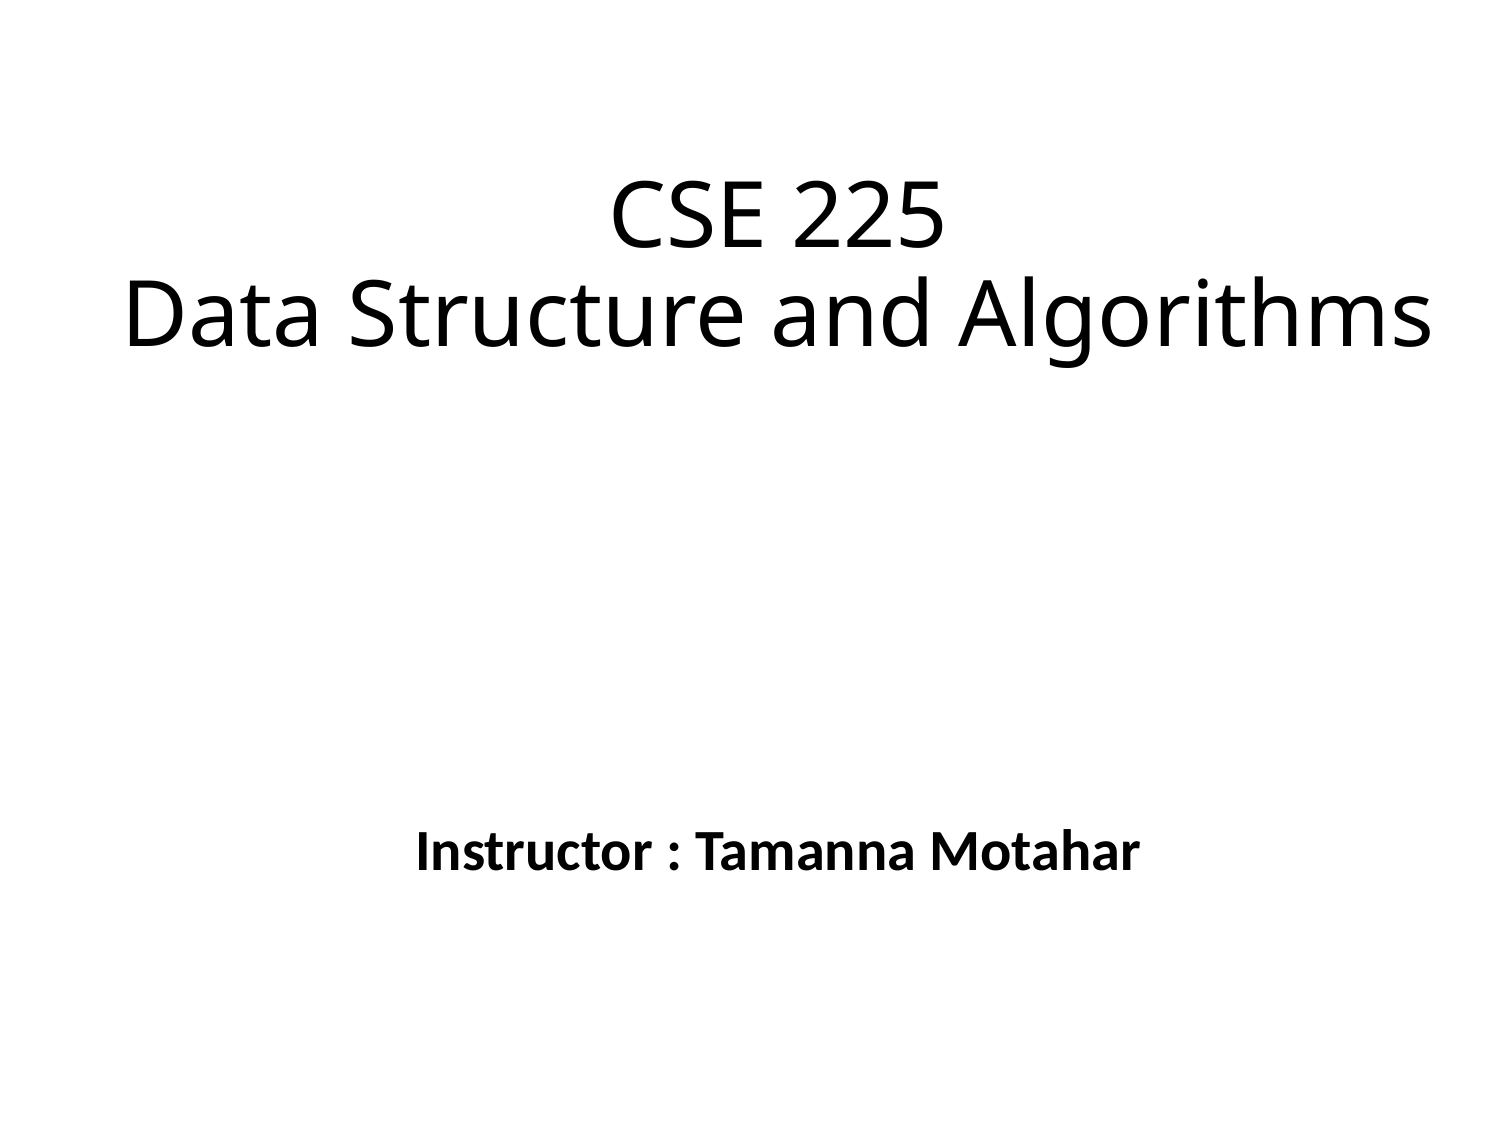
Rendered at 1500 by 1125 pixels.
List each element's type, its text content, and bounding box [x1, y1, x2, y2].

title CSE 225 Data Structure and Algorithms [56, 160, 1500, 637]
list Instructor : Tamanna Motahar [56, 812, 1500, 1020]
